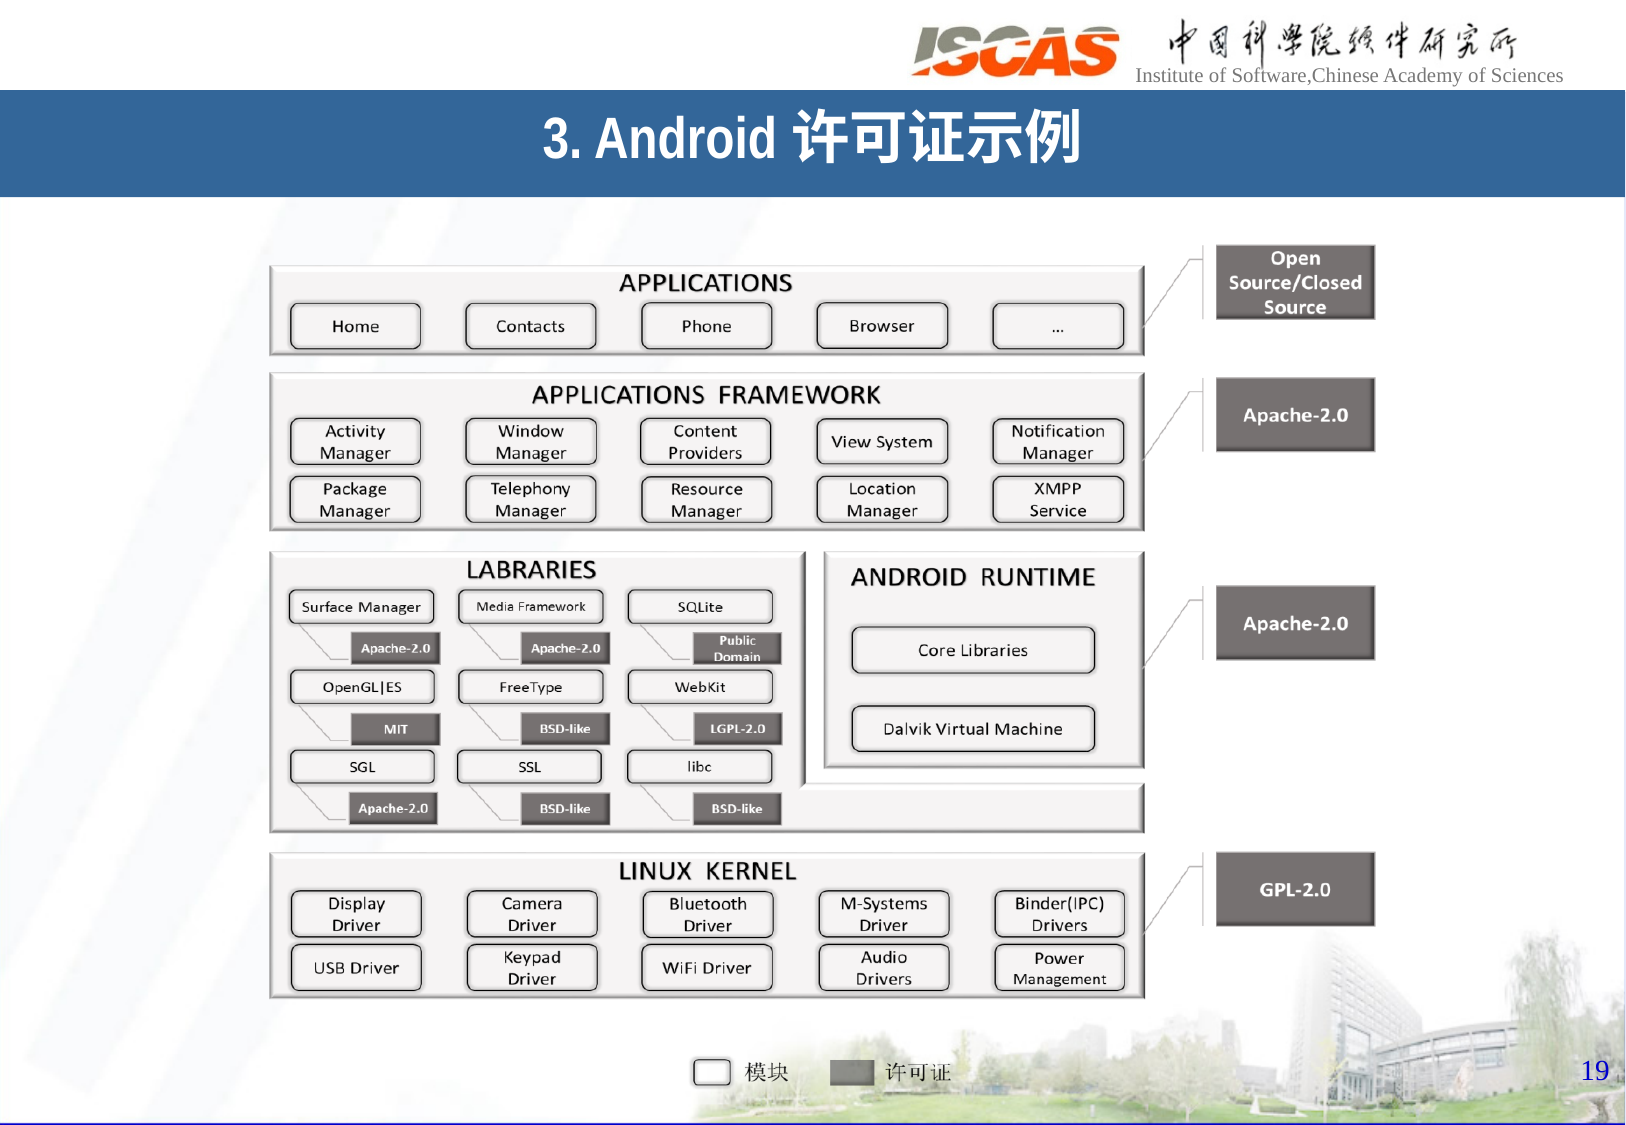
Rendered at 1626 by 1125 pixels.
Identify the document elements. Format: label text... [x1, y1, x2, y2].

text_box 3. Android许可证示例 [0, 90, 1625, 198]
slide_number 19 [1312, 1044, 1625, 1119]
picture [907, 18, 1132, 87]
picture [0, 92, 1626, 1125]
picture [1166, 15, 1519, 71]
